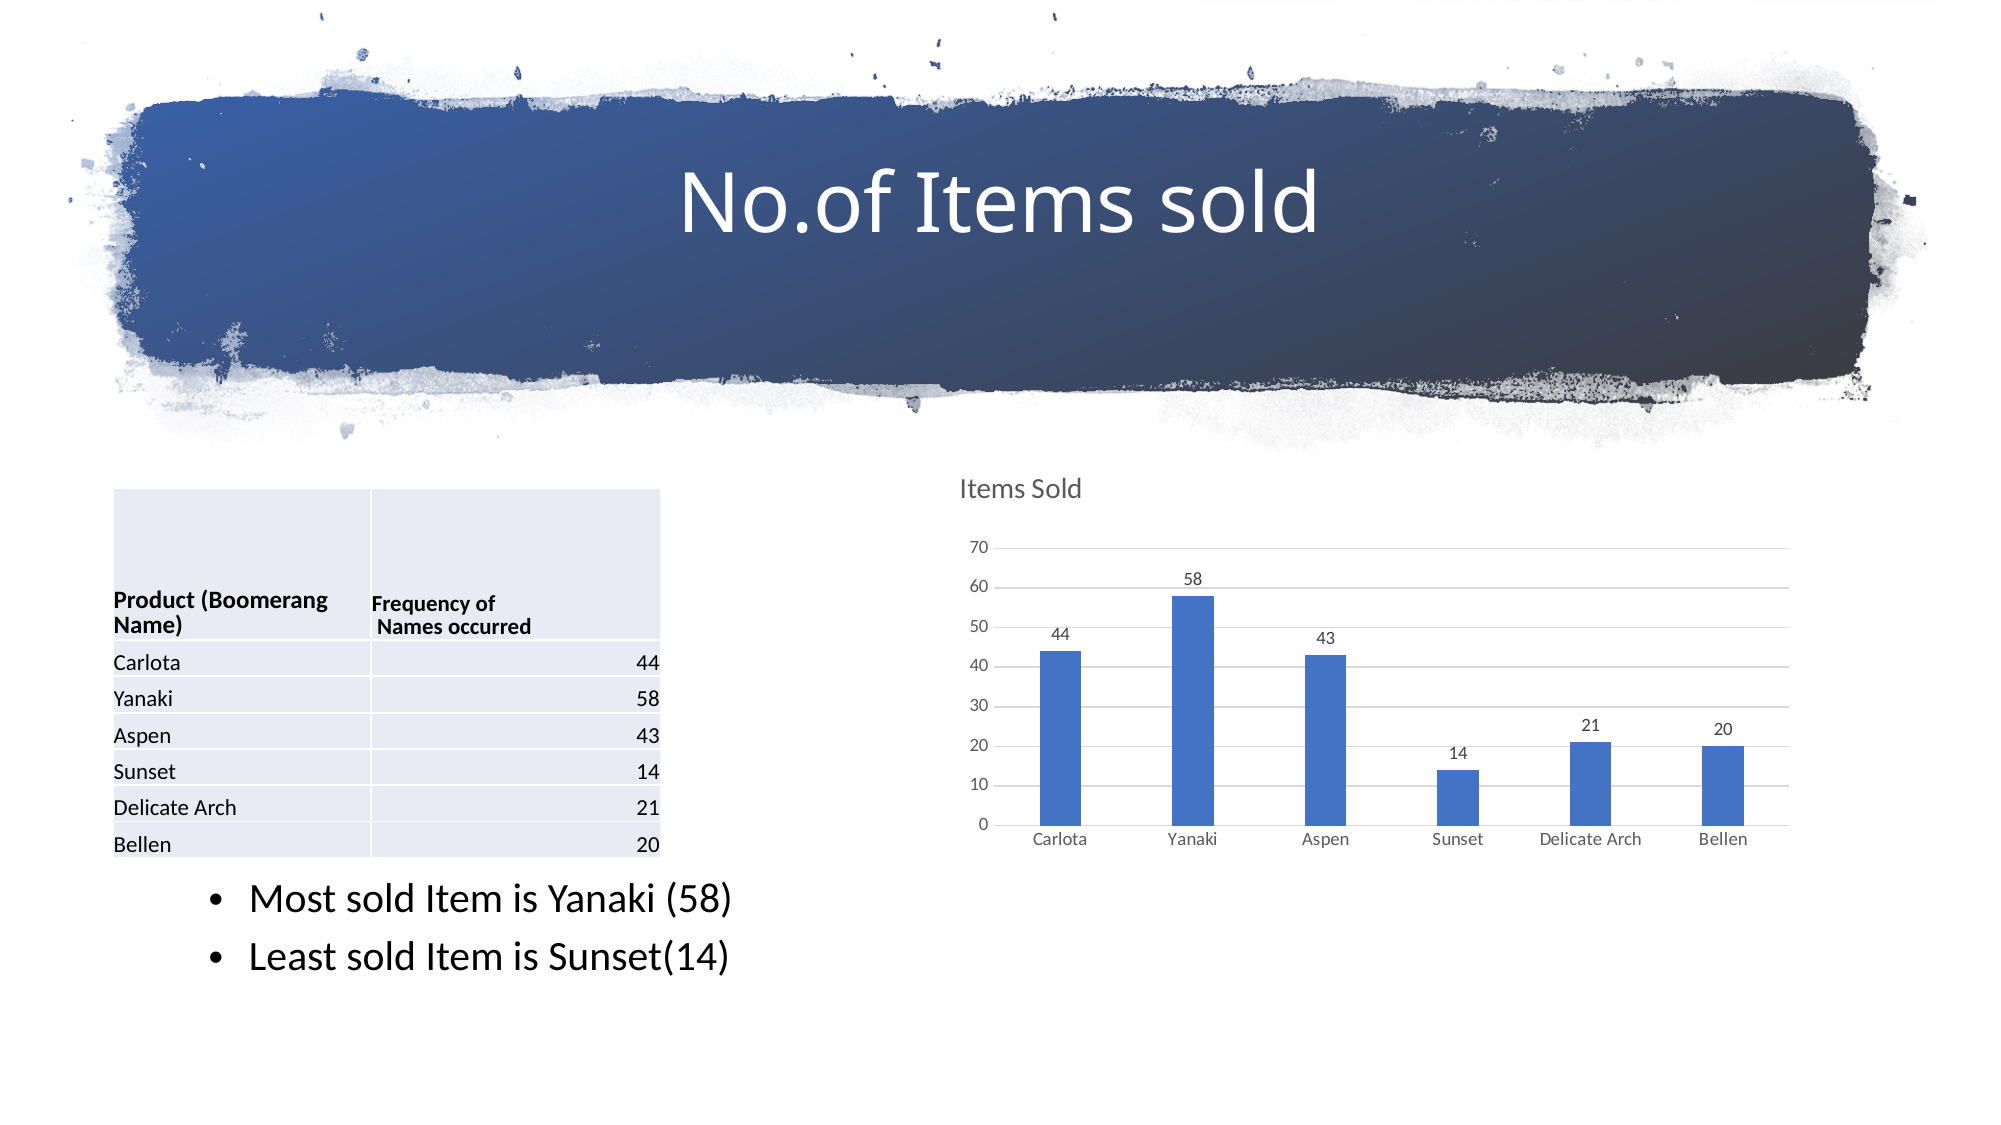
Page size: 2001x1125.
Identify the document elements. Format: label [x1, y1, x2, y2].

picture [0, 0, 2000, 1125]
chart [952, 468, 1807, 859]
